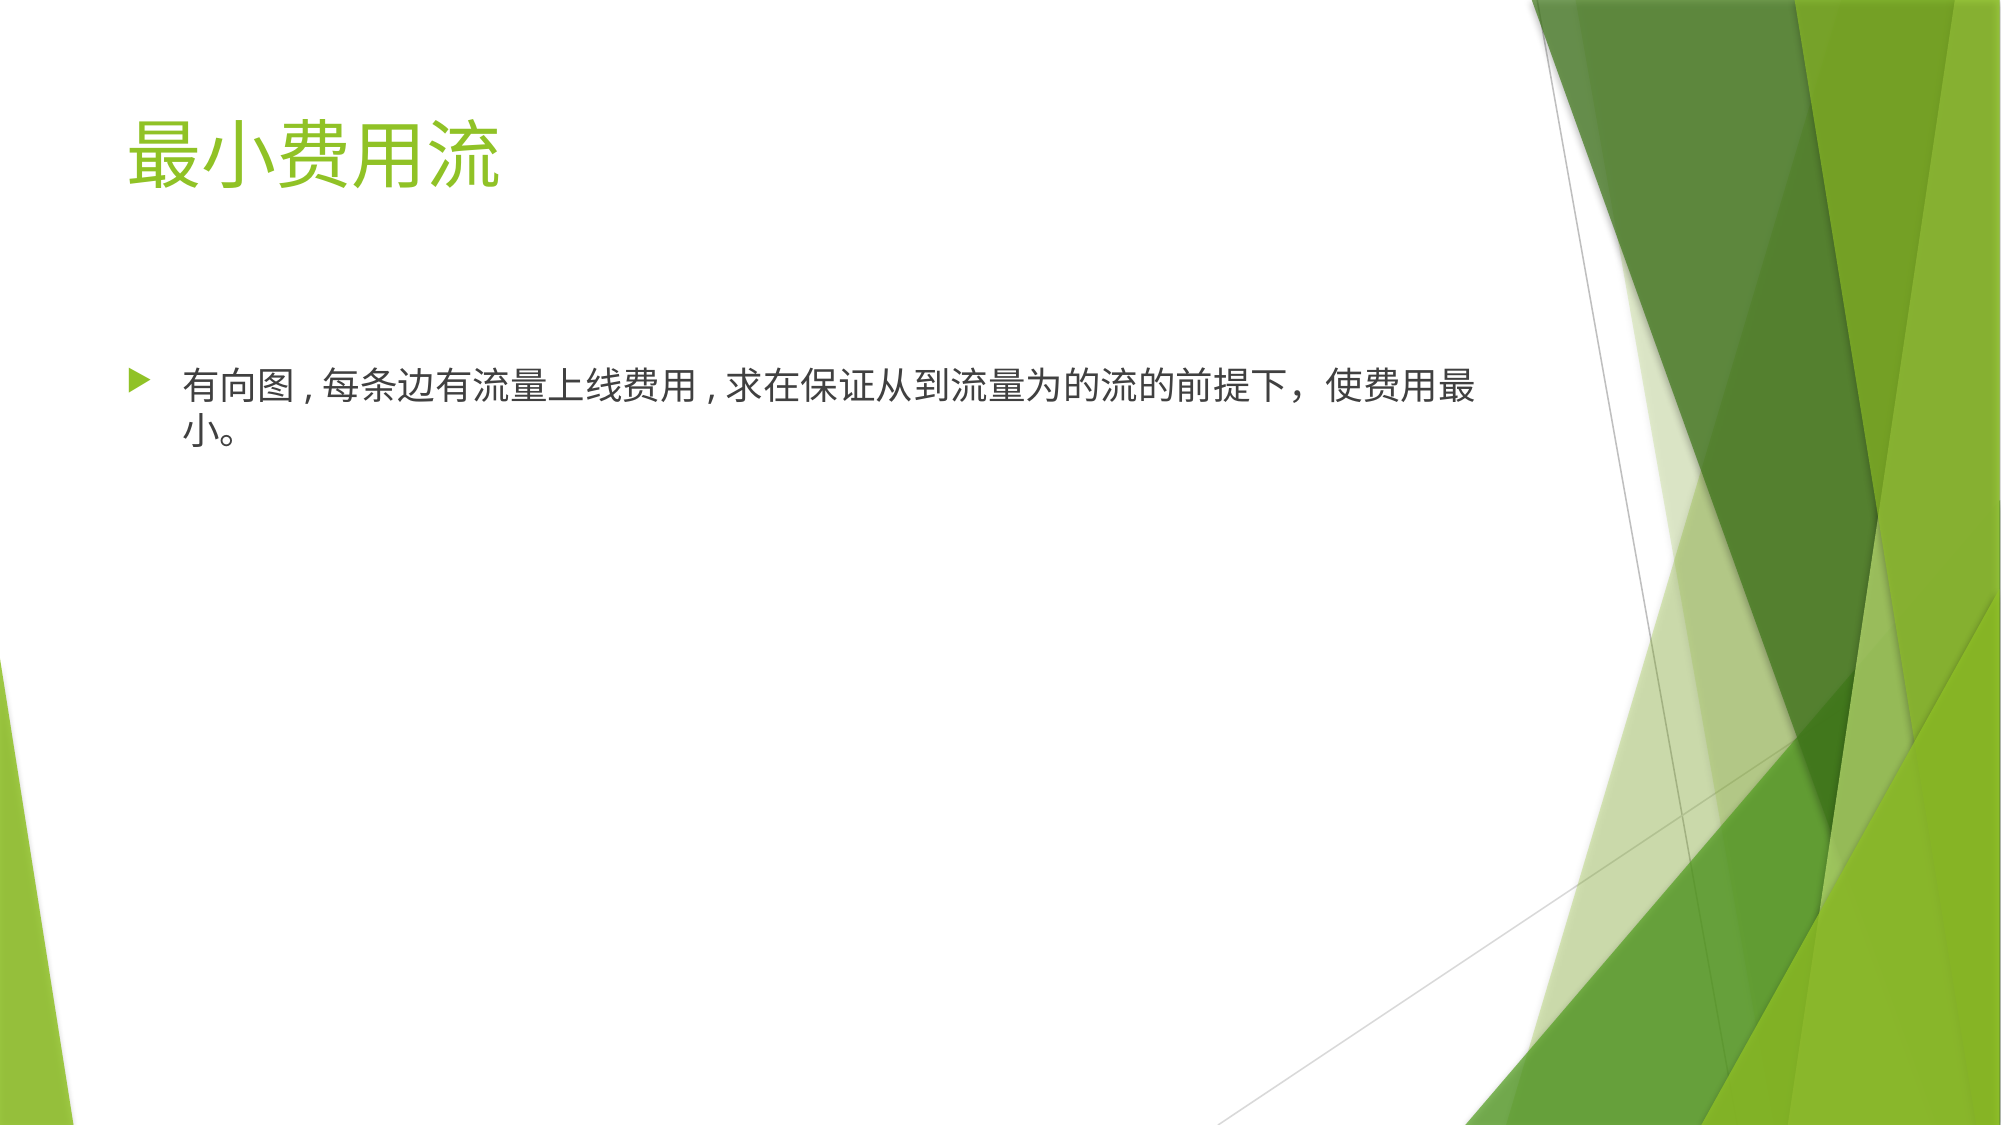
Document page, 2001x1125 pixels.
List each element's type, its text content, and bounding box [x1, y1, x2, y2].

title 最小费用流 [111, 99, 1522, 317]
